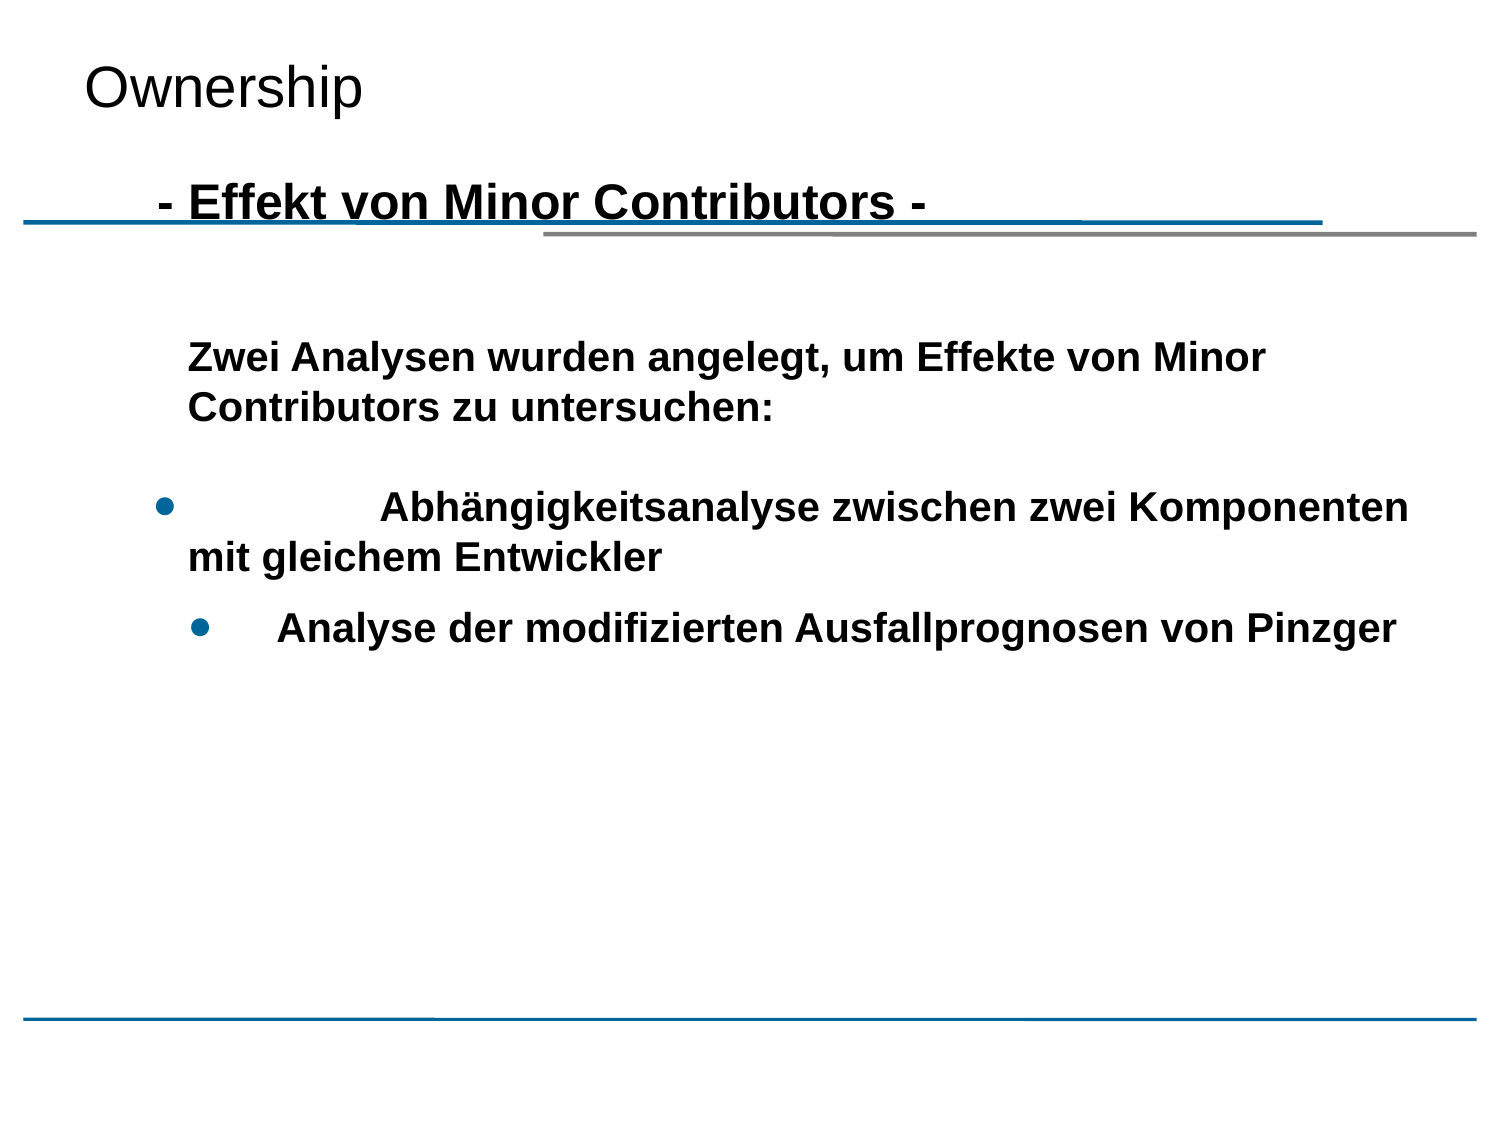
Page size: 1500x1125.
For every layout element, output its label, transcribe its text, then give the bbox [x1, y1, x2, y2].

text_box Ownership - Effekt von Minor Contributors - Zwei Analysen wurden angelegt, um Effekte von Minor Contributors zu untersuchen: Abhängigkeitsanalyse zwischen zwei Komponenten mit gleichem Entwickler Analyse der modifizierten Ausfallprognosen von Pinzger [70, 41, 1430, 729]
